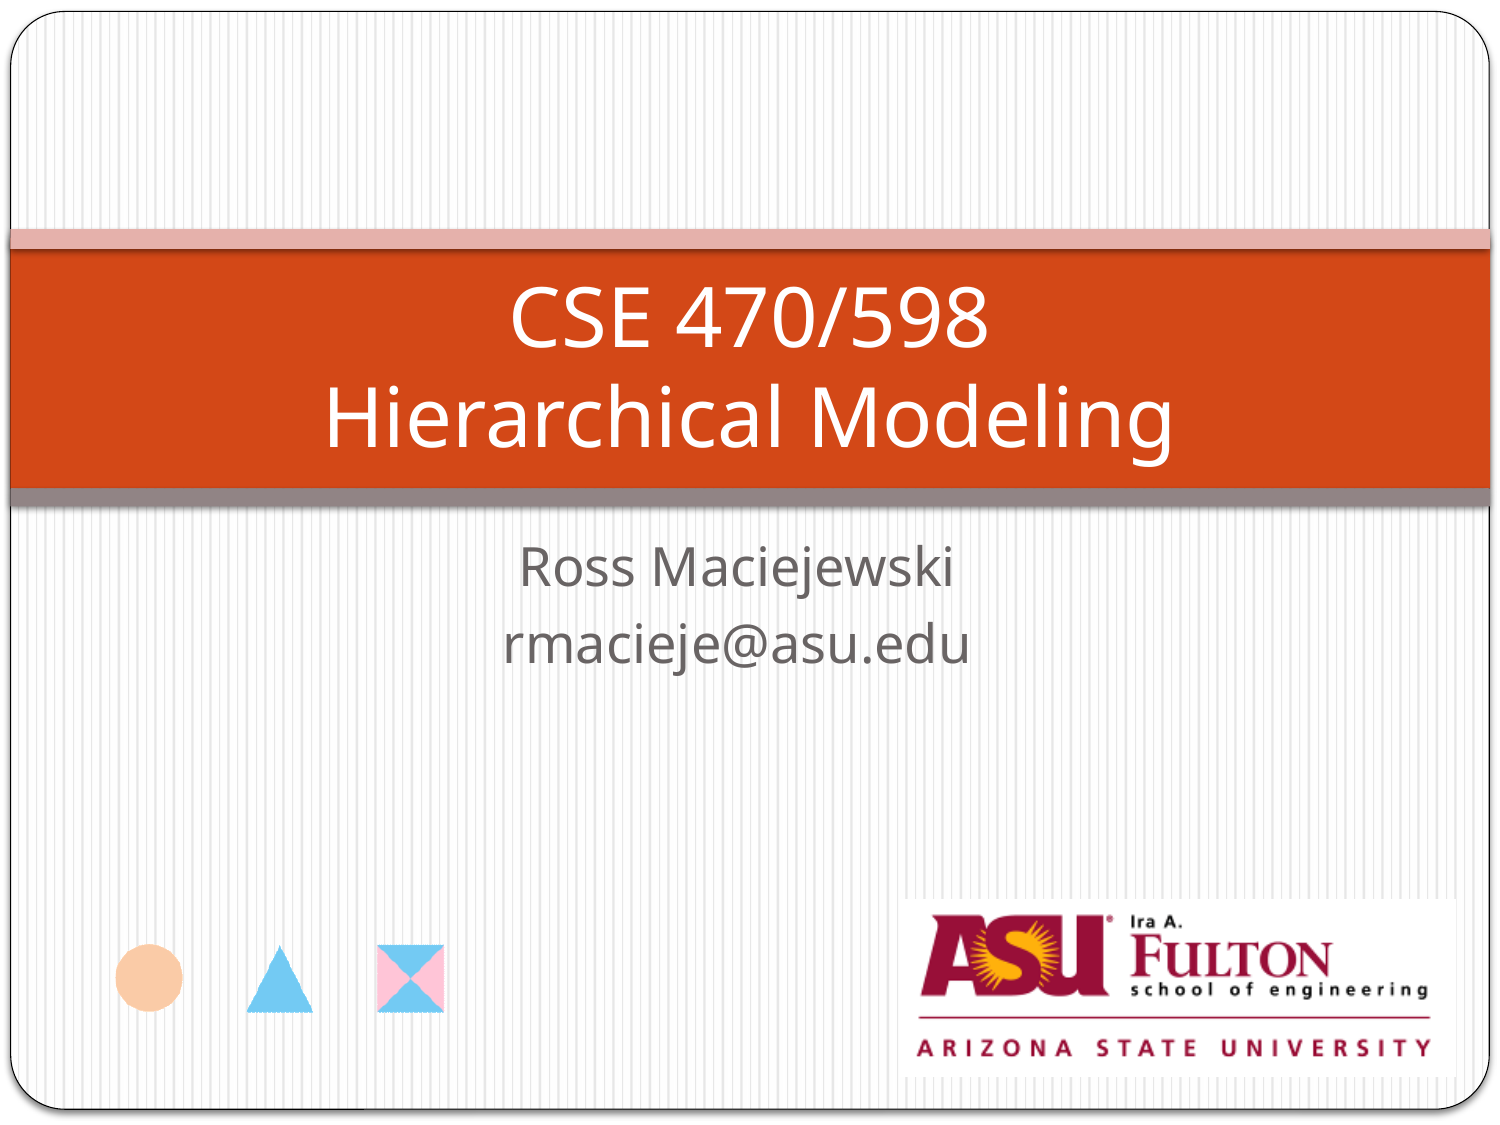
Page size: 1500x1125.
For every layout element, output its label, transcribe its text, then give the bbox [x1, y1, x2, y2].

picture [49, 806, 508, 1125]
subtitle Ross Maciejewski rmacieje@asu.edu [212, 525, 1263, 788]
title CSE 470/598 Hierarchical Modeling [75, 247, 1425, 489]
picture [899, 899, 1456, 1077]
